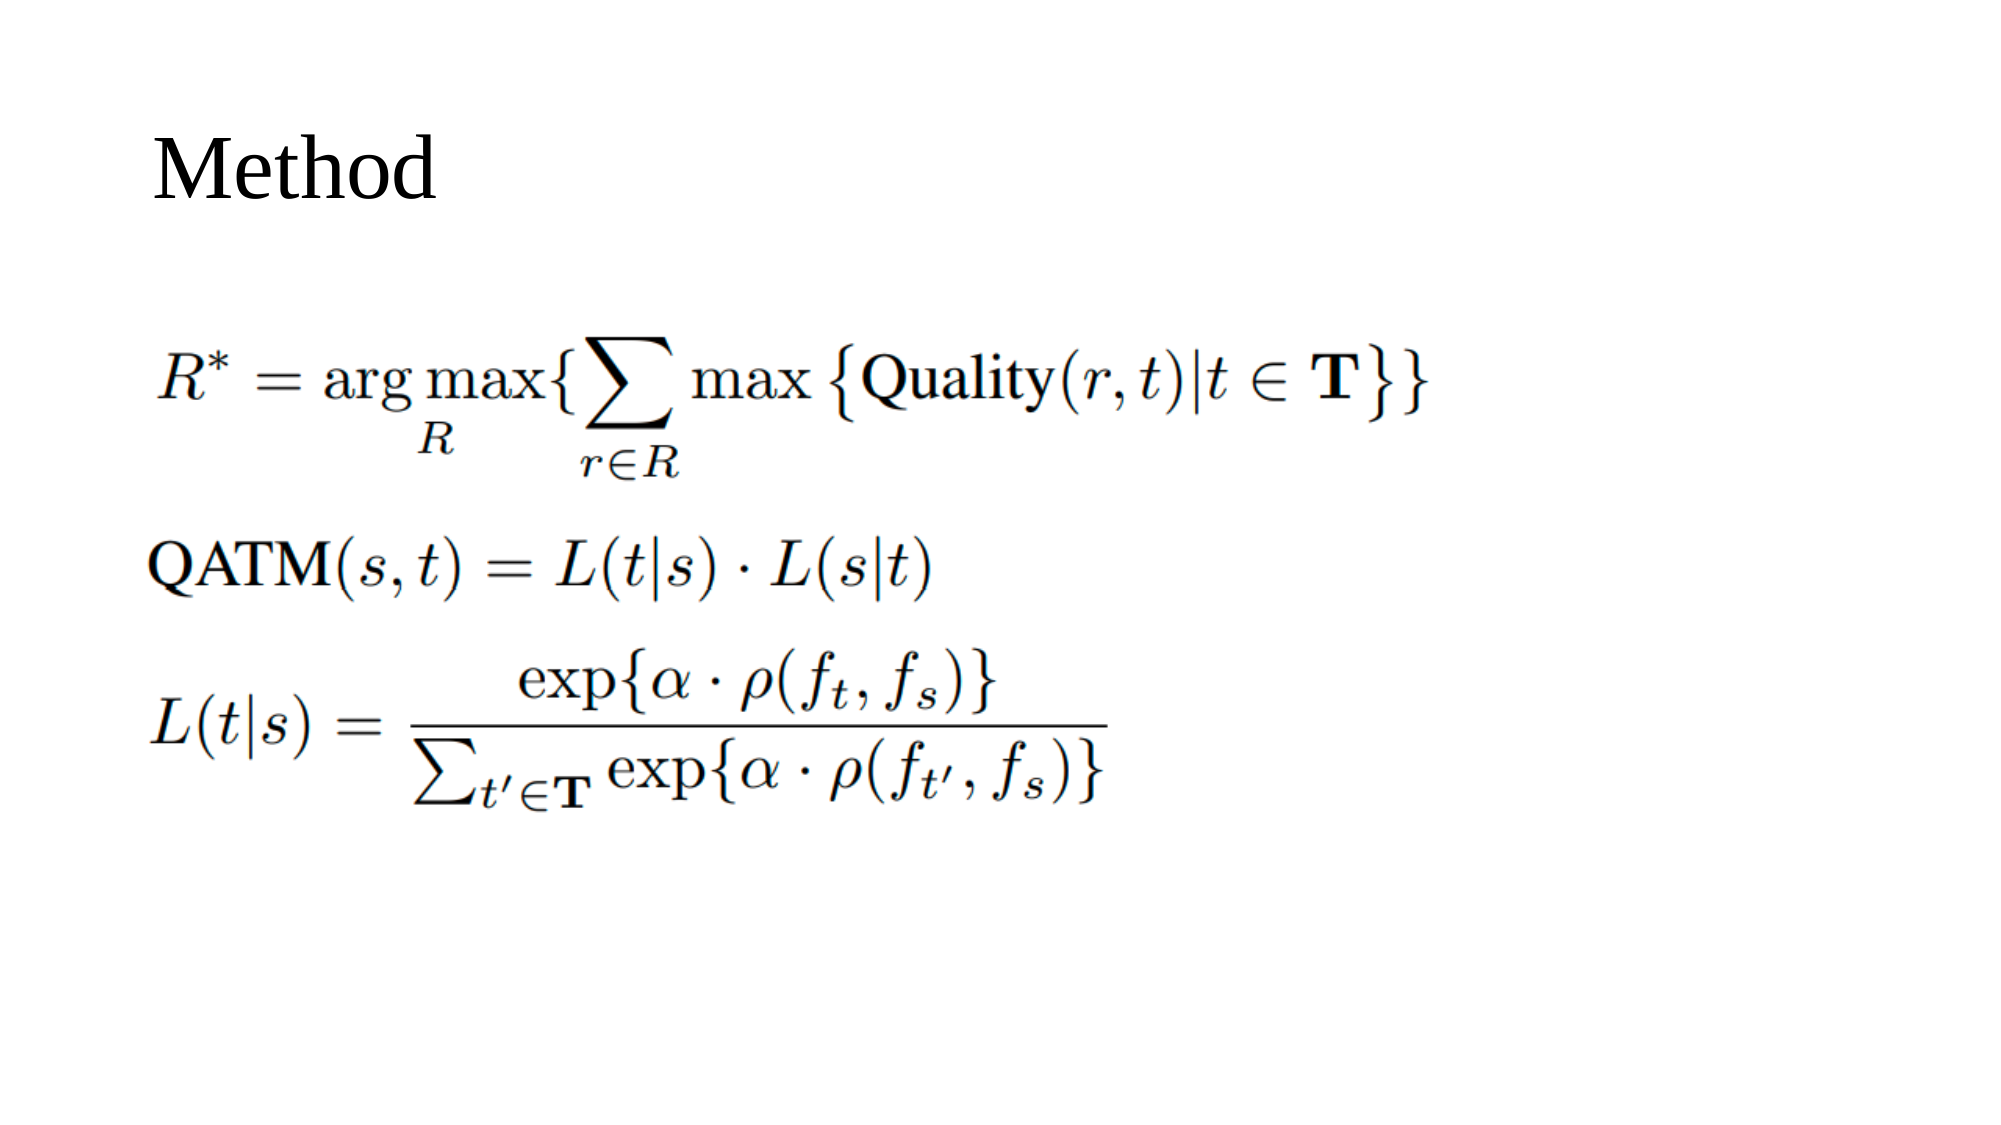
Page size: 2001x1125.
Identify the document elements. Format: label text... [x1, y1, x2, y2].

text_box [137, 295, 1452, 830]
title Method [137, 59, 1863, 278]
